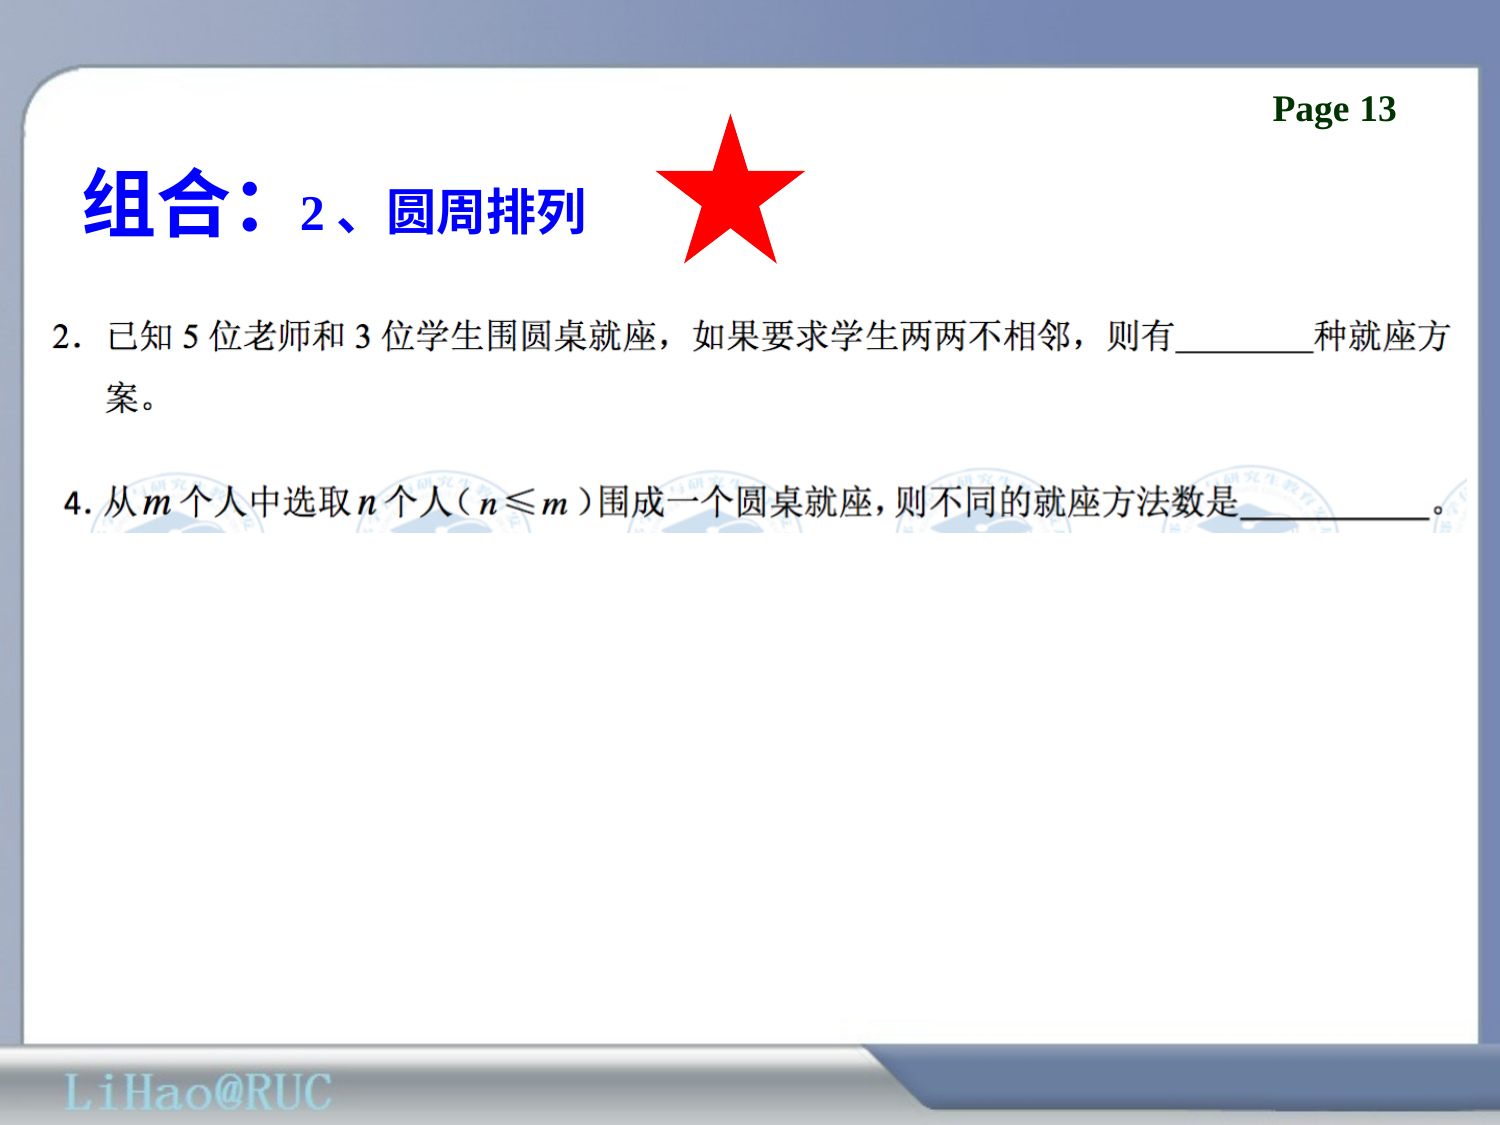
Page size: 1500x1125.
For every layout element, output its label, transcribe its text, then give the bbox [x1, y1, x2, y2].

text_box 组合： [66, 148, 321, 254]
text_box [655, 113, 806, 264]
text_box 2、圆周排列 [285, 172, 602, 248]
picture [0, 0, 1500, 1125]
